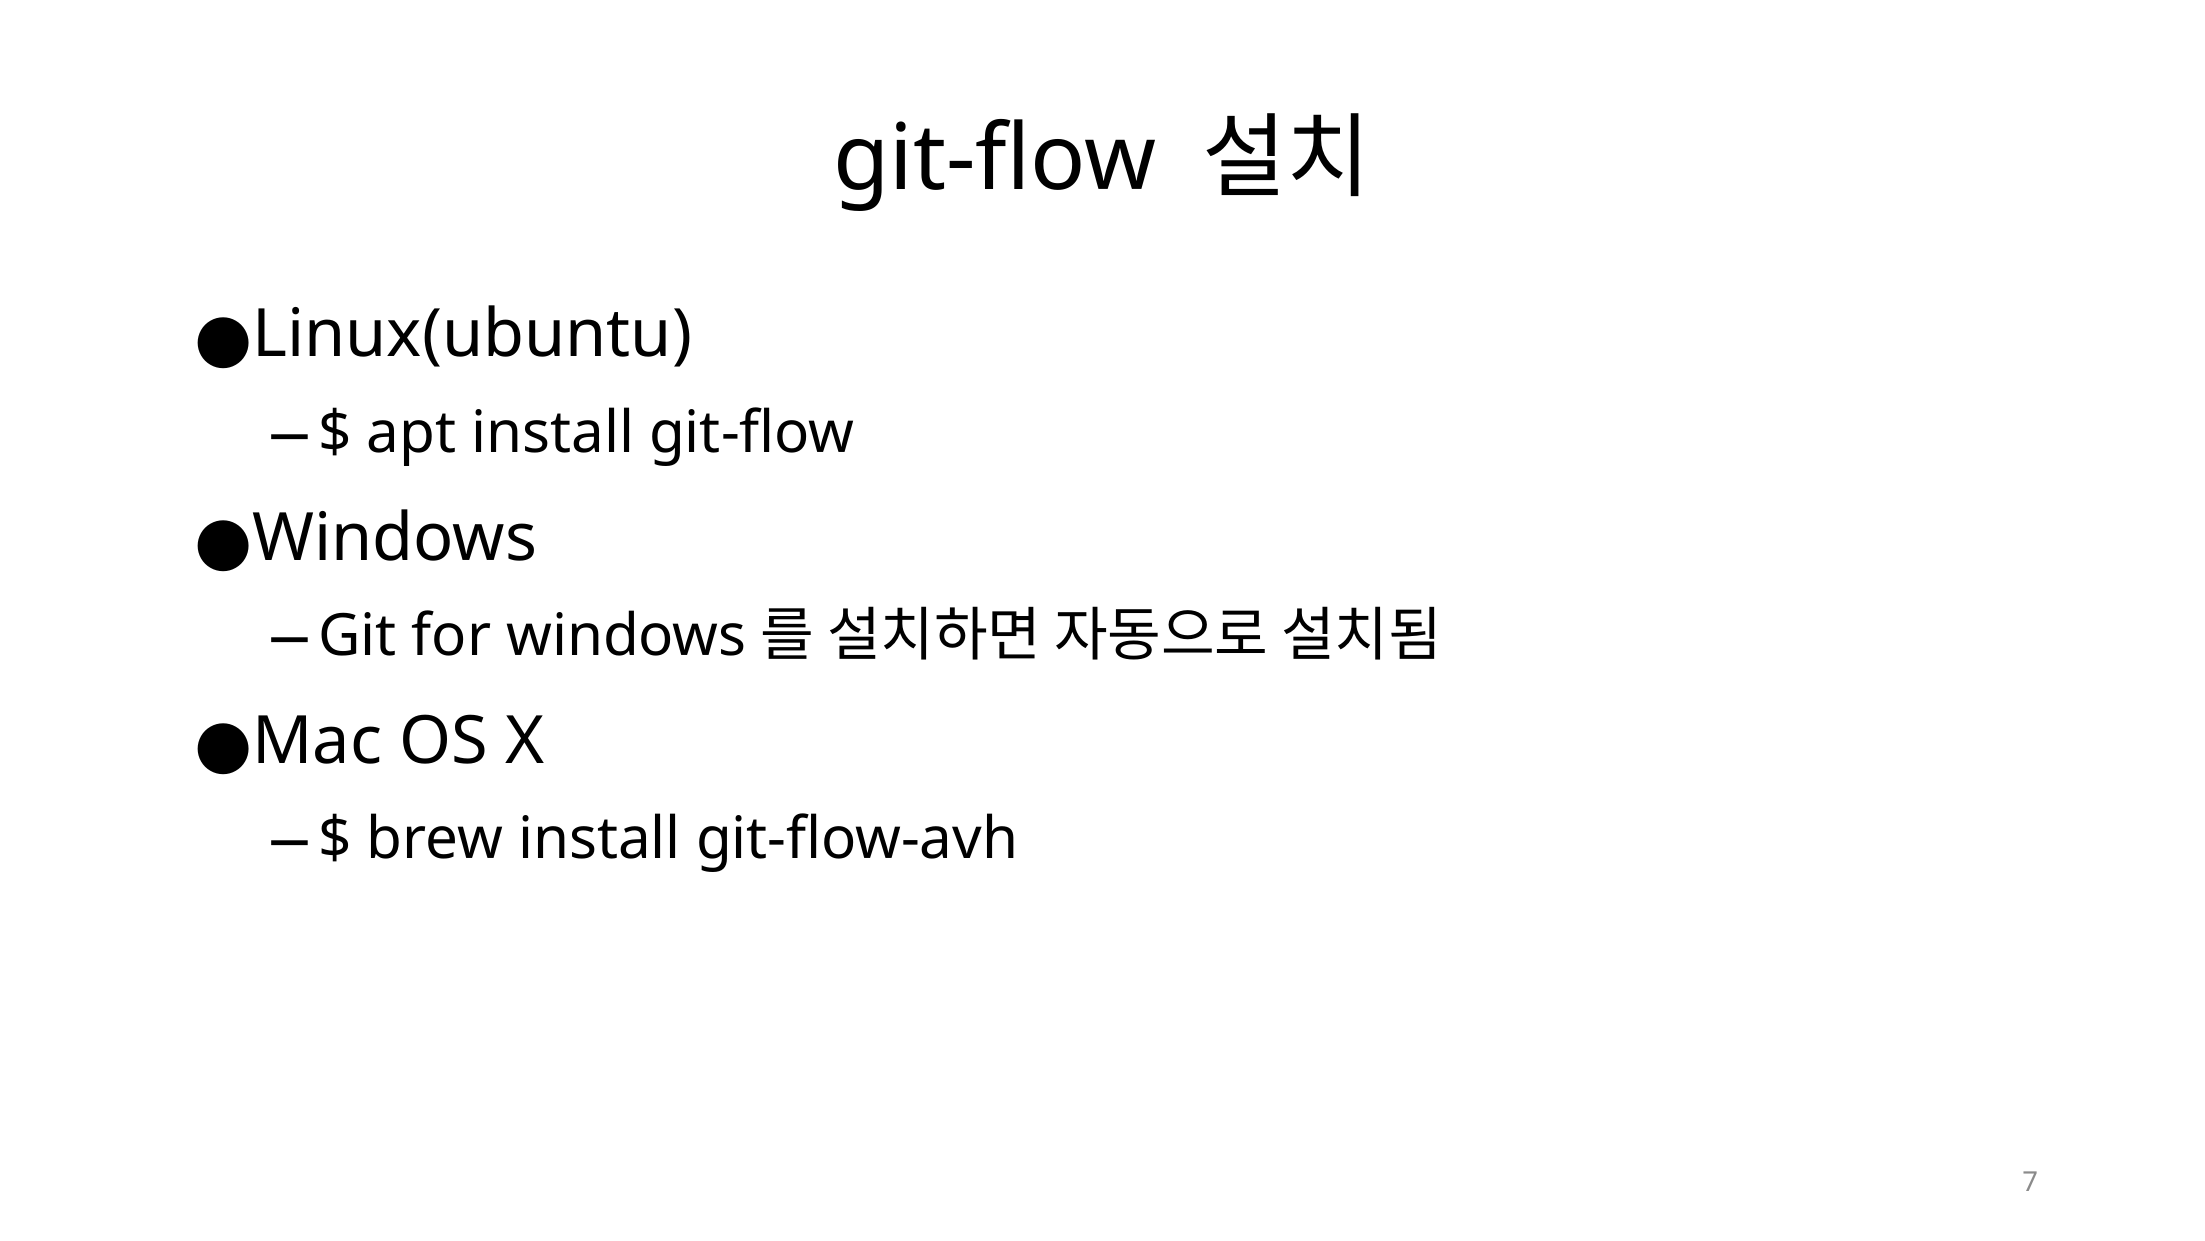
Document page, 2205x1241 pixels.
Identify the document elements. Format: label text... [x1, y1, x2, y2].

text_box git-flow 설치 [358, 49, 1847, 257]
text_box Linux(ubuntu) $ apt install git-flow Windows Git for windows를 설치하면 자동으로 설치됨 Mac OS X $ brew install git-flow-avh [176, 290, 2014, 1010]
slide_number 7 [1557, 1149, 2054, 1216]
